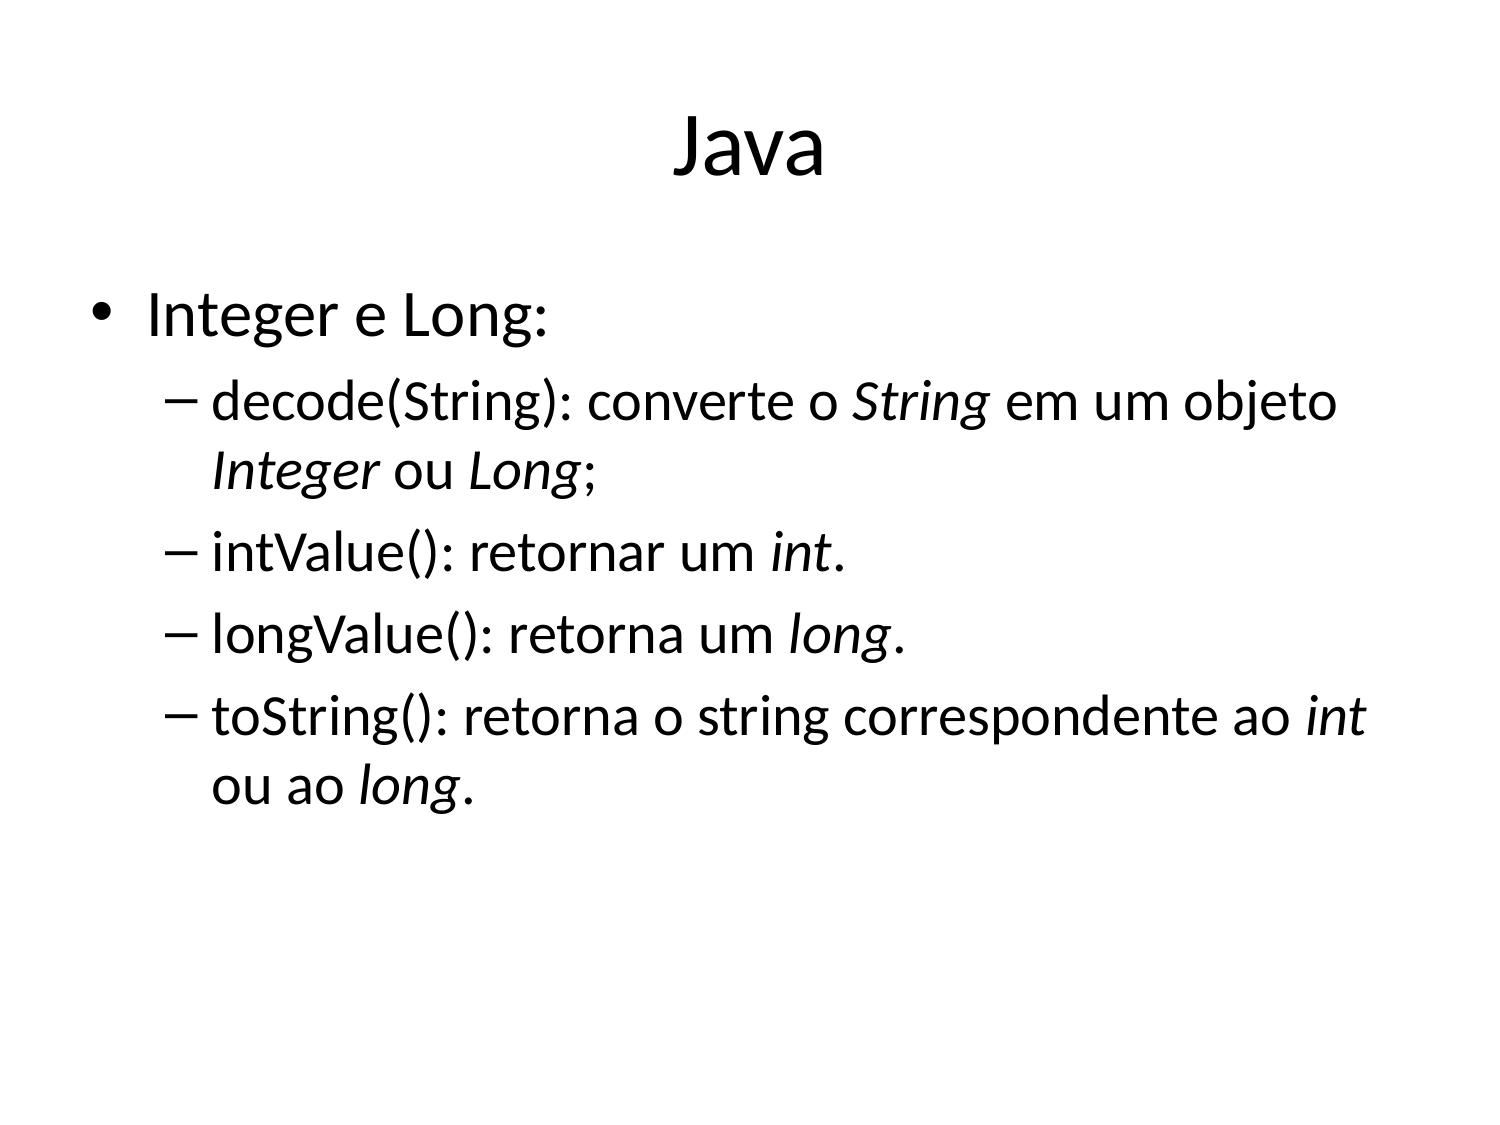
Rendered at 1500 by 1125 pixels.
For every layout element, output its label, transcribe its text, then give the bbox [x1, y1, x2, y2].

list Integer e Long: decode(String): converte o String em um objeto Integer ou Long; intValue(): retornar um int. longValue(): retorna um long. toString(): retorna o string correspondente ao int ou ao long. [75, 262, 1425, 1005]
title Java [75, 45, 1425, 233]
